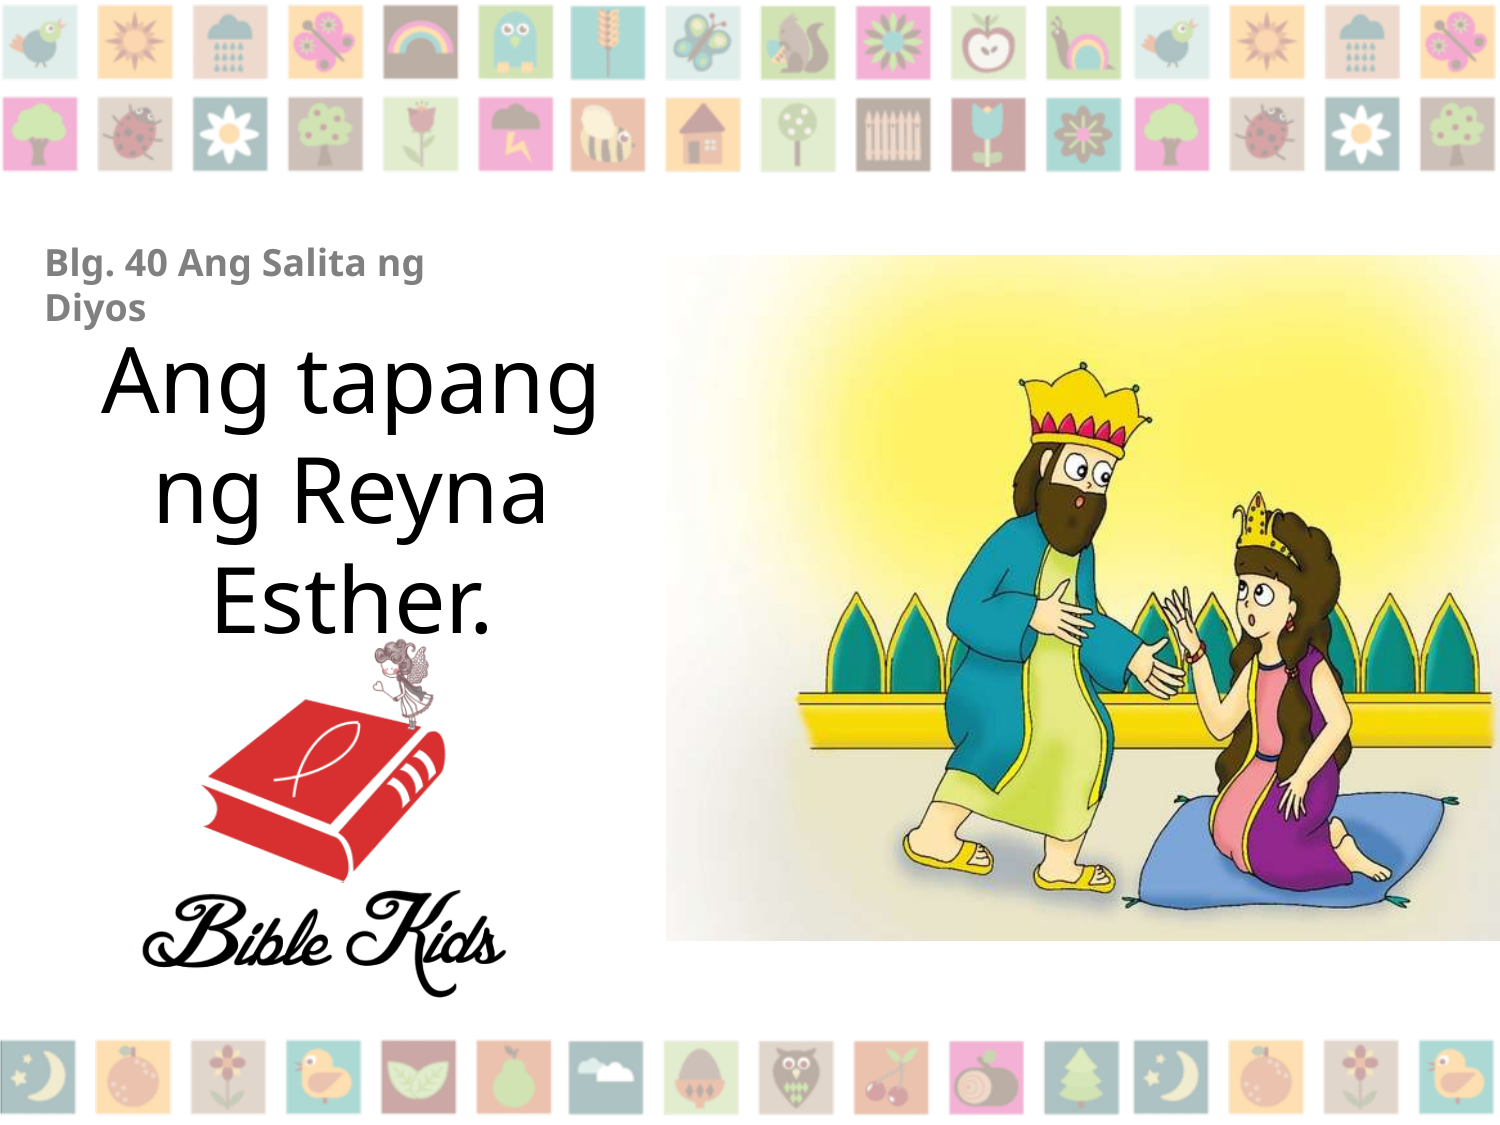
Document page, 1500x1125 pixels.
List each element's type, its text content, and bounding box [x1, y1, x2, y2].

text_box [0, 1028, 1500, 1118]
text_box Ang tapang ng Reyna Esther. [29, 314, 661, 659]
picture [117, 600, 544, 1027]
picture [666, 255, 1500, 941]
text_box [0, 3, 1500, 181]
text_box Blg. 40 Ang Salita ng Diyos [29, 231, 526, 314]
